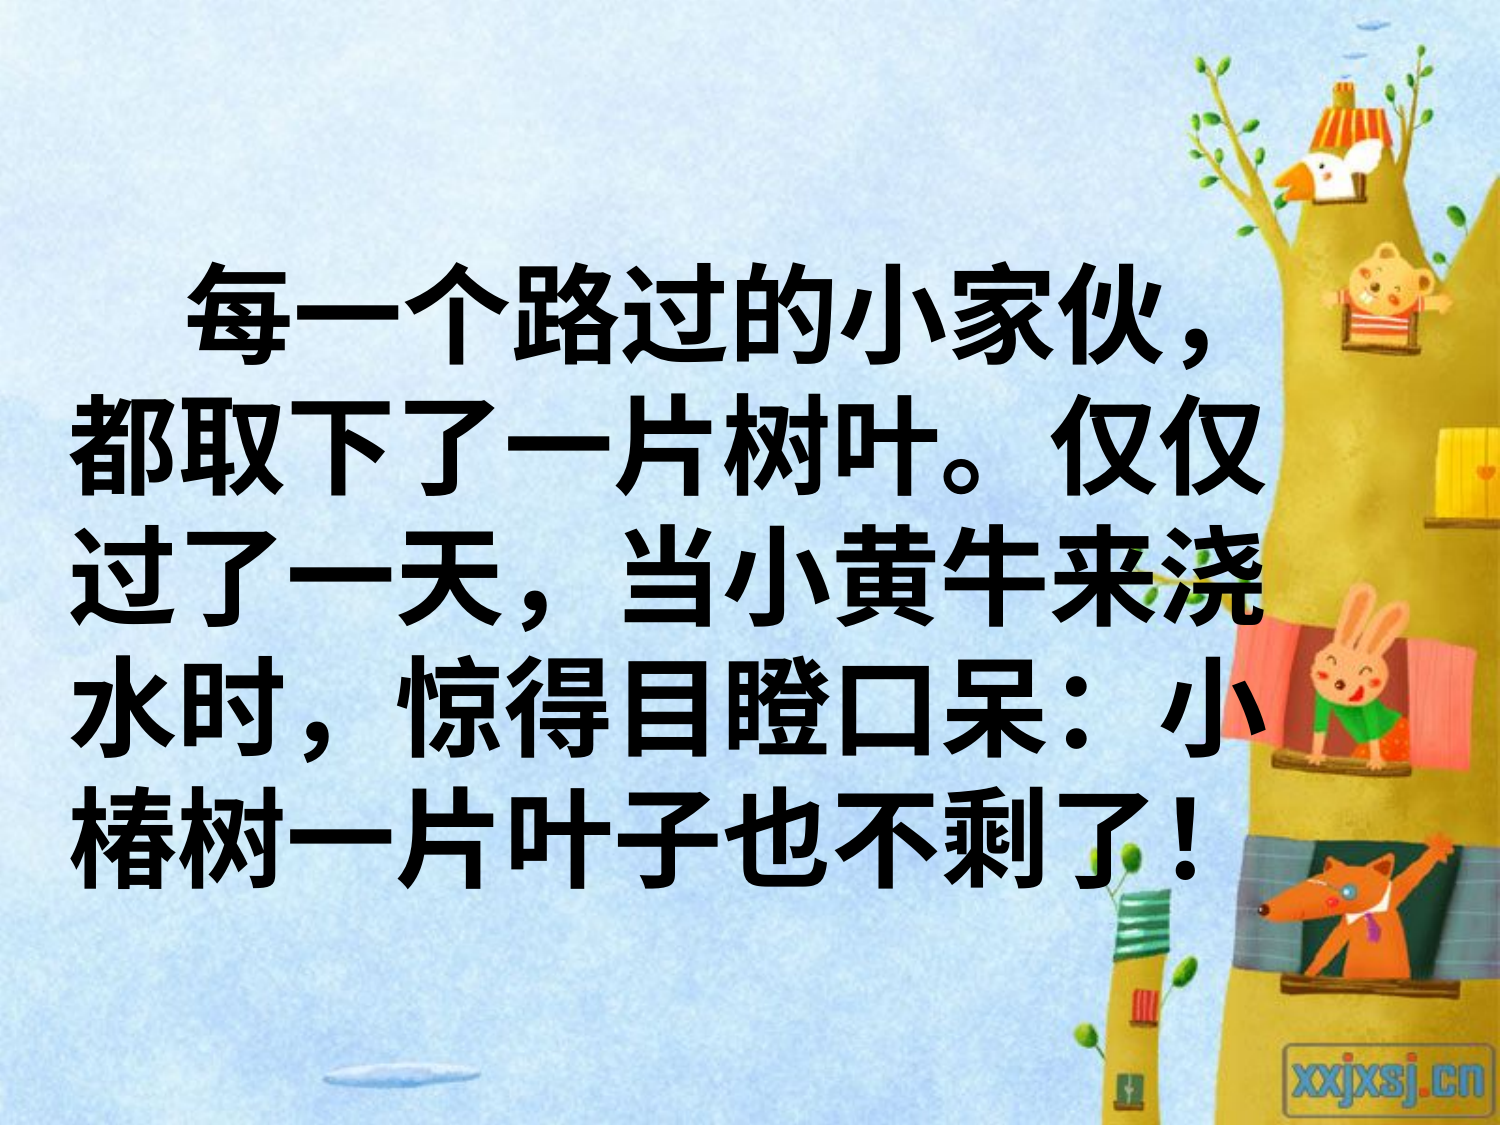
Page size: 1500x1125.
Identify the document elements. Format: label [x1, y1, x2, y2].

list [0, 0, 1500, 1125]
